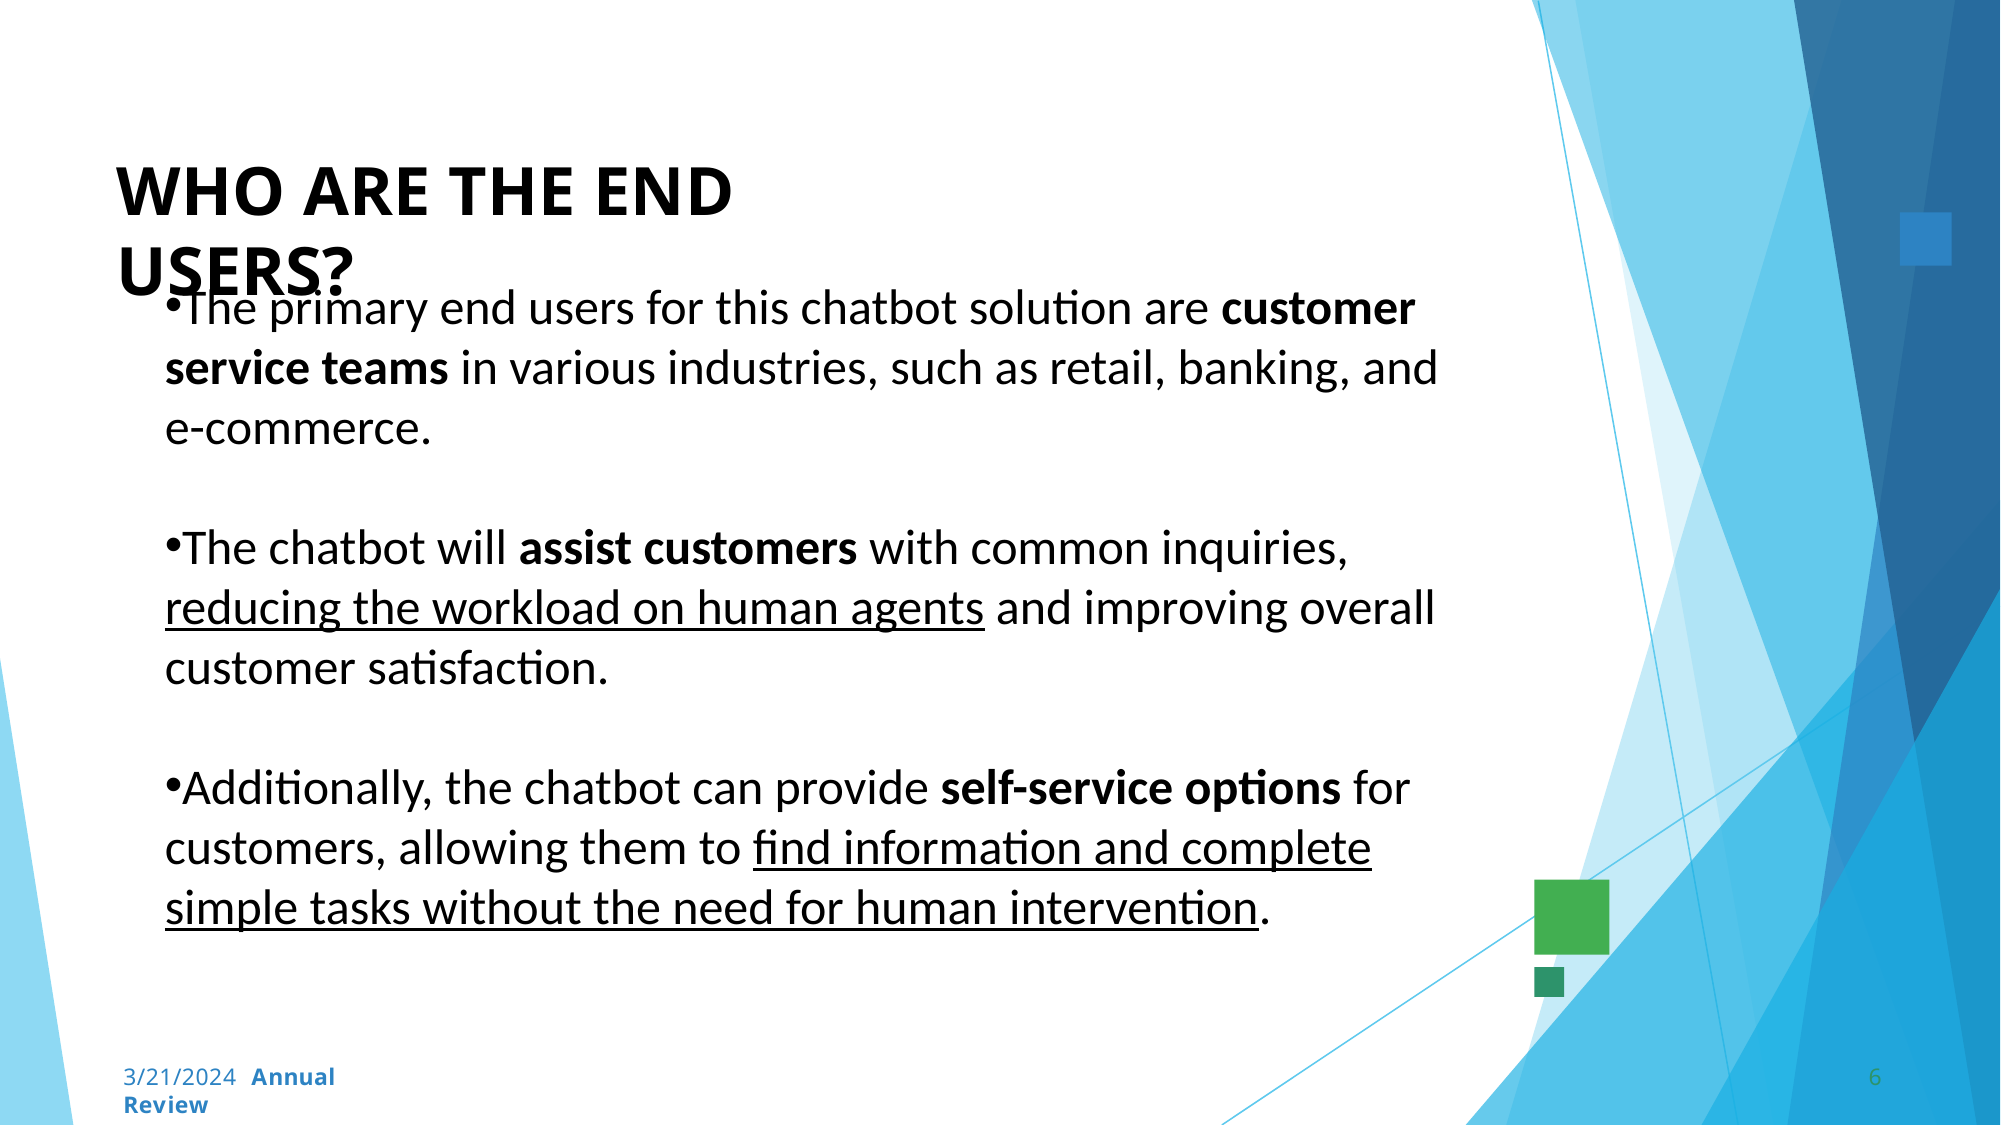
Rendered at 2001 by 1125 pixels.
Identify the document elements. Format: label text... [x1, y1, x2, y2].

text_box [1534, 967, 1565, 997]
text_box The primary end users for this chatbot solution are customer service teams in various industries, such as retail, banking, and e-commerce. The chatbot will assist customers with common inquiries, reducing the workload on human agents and improving overall customer satisfaction. Additionally, the chatbot can provide self-service options for customers, allowing them to find information and complete simple tasks without the need for human intervention. [149, 266, 1488, 942]
text_box [1899, 212, 1952, 266]
text_box [1534, 879, 1610, 955]
picture [118, 1012, 477, 1093]
slide_number 6 [1862, 1061, 1888, 1125]
title WHO ARE THE END USERS? [114, 146, 938, 337]
text_box 3/21/2024 Annual Review [121, 1101, 417, 1118]
